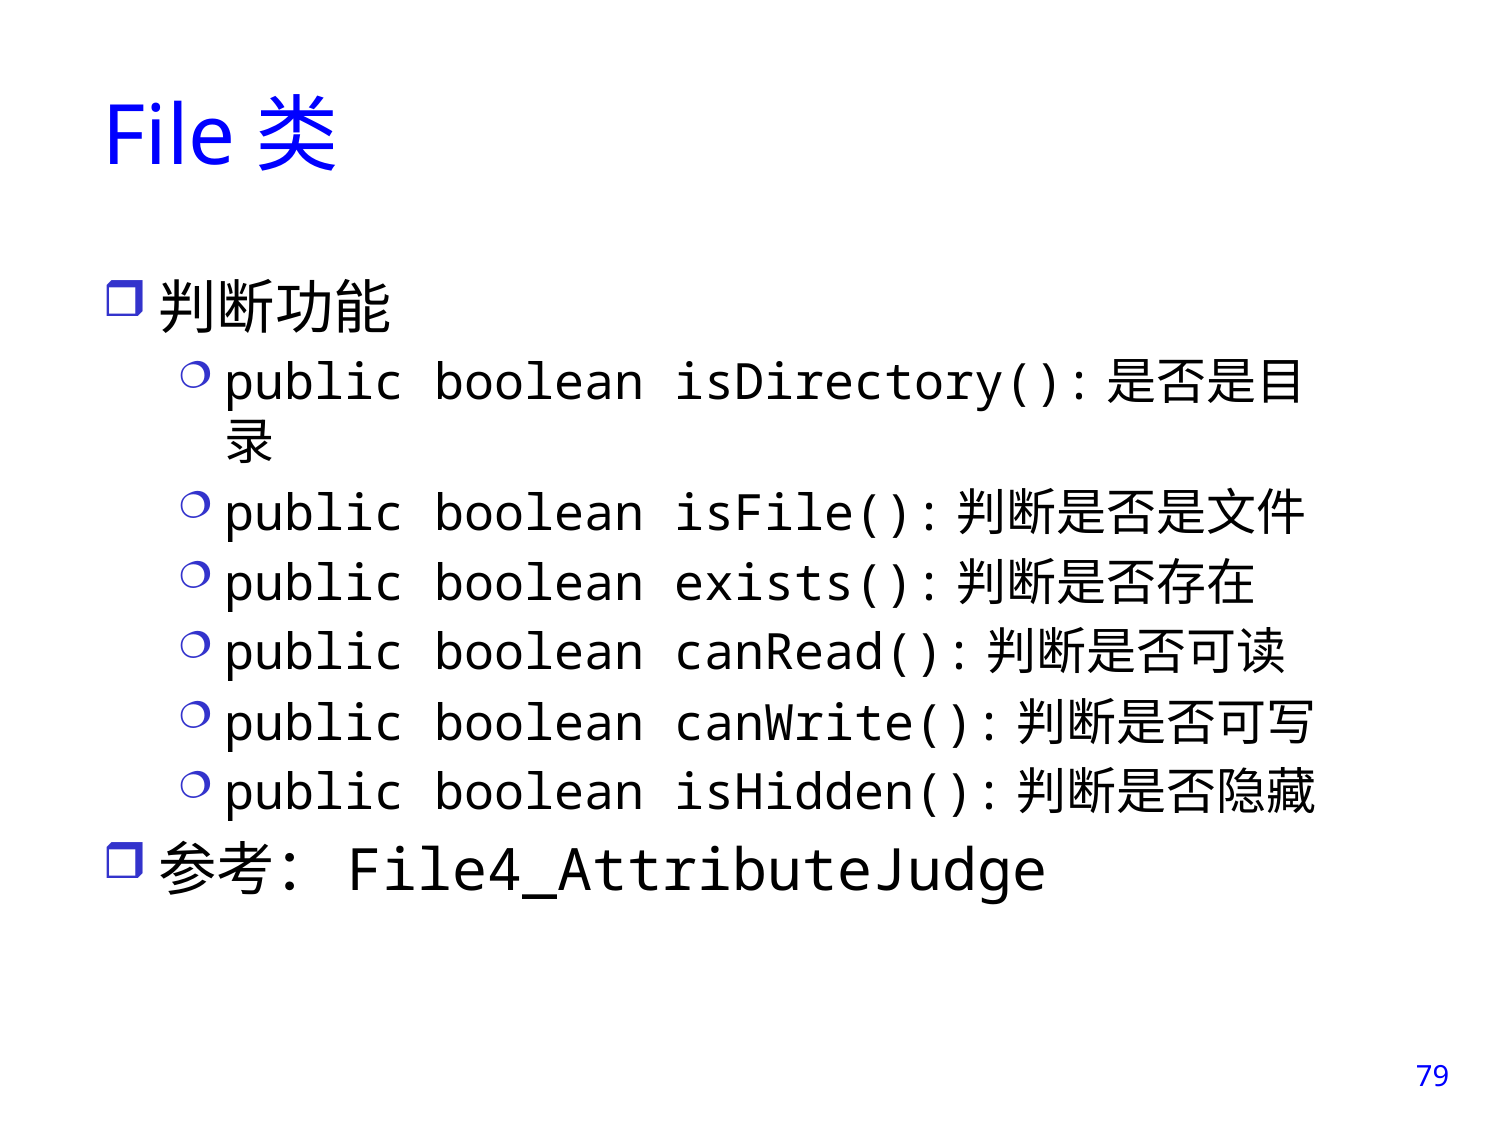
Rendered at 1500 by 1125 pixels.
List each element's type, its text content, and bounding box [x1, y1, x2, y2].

title File类 [87, 37, 1363, 225]
list 判断功能 public boolean isDirectory():是否是目录 public boolean isFile():判断是否是文件 public boolean exists():判断是否存在 public boolean canRead():判断是否可读 public boolean canWrite():判断是否可写 public boolean isHidden():判断是否隐藏 参考：File4_AttributeJudge [87, 262, 1363, 1025]
slide_number 79 [1364, 1049, 1465, 1125]
